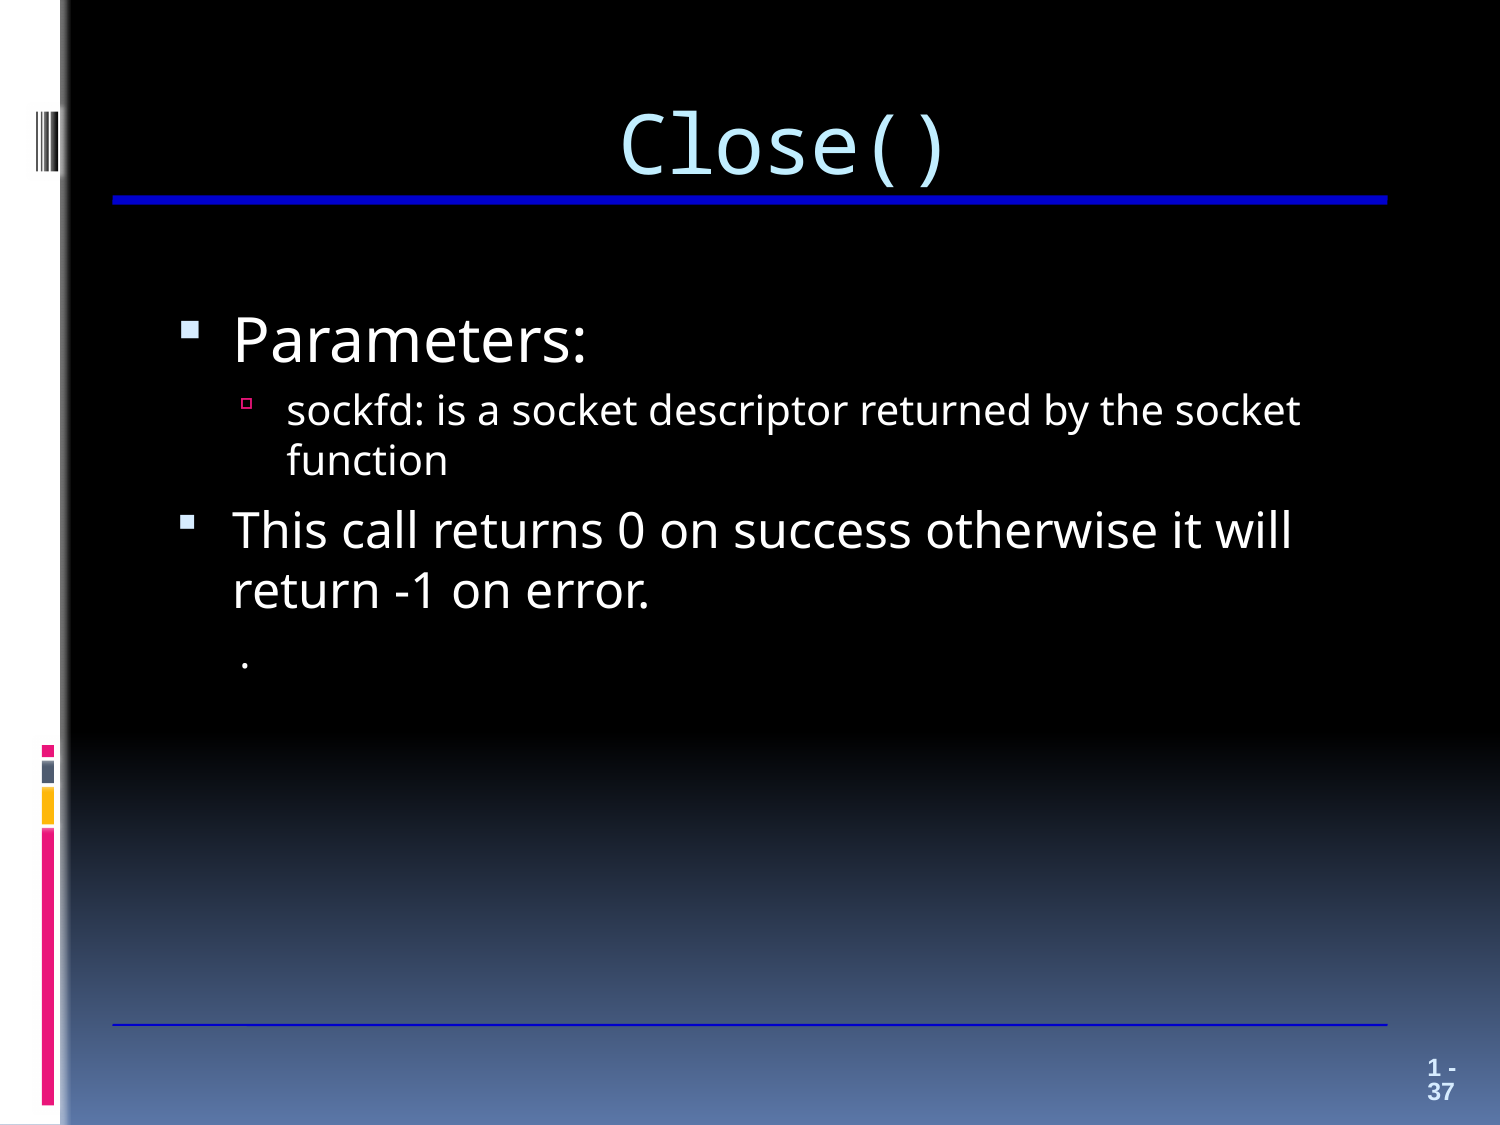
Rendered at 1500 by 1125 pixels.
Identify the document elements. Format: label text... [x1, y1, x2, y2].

list Parameters: sockfd: is a socket descriptor returned by the socket function This call returns 0 on success otherwise it will return -1 on error. . [149, 292, 1426, 1043]
title Close() [150, 84, 1425, 235]
slide_number 1 - 37 [1412, 1052, 1488, 1113]
